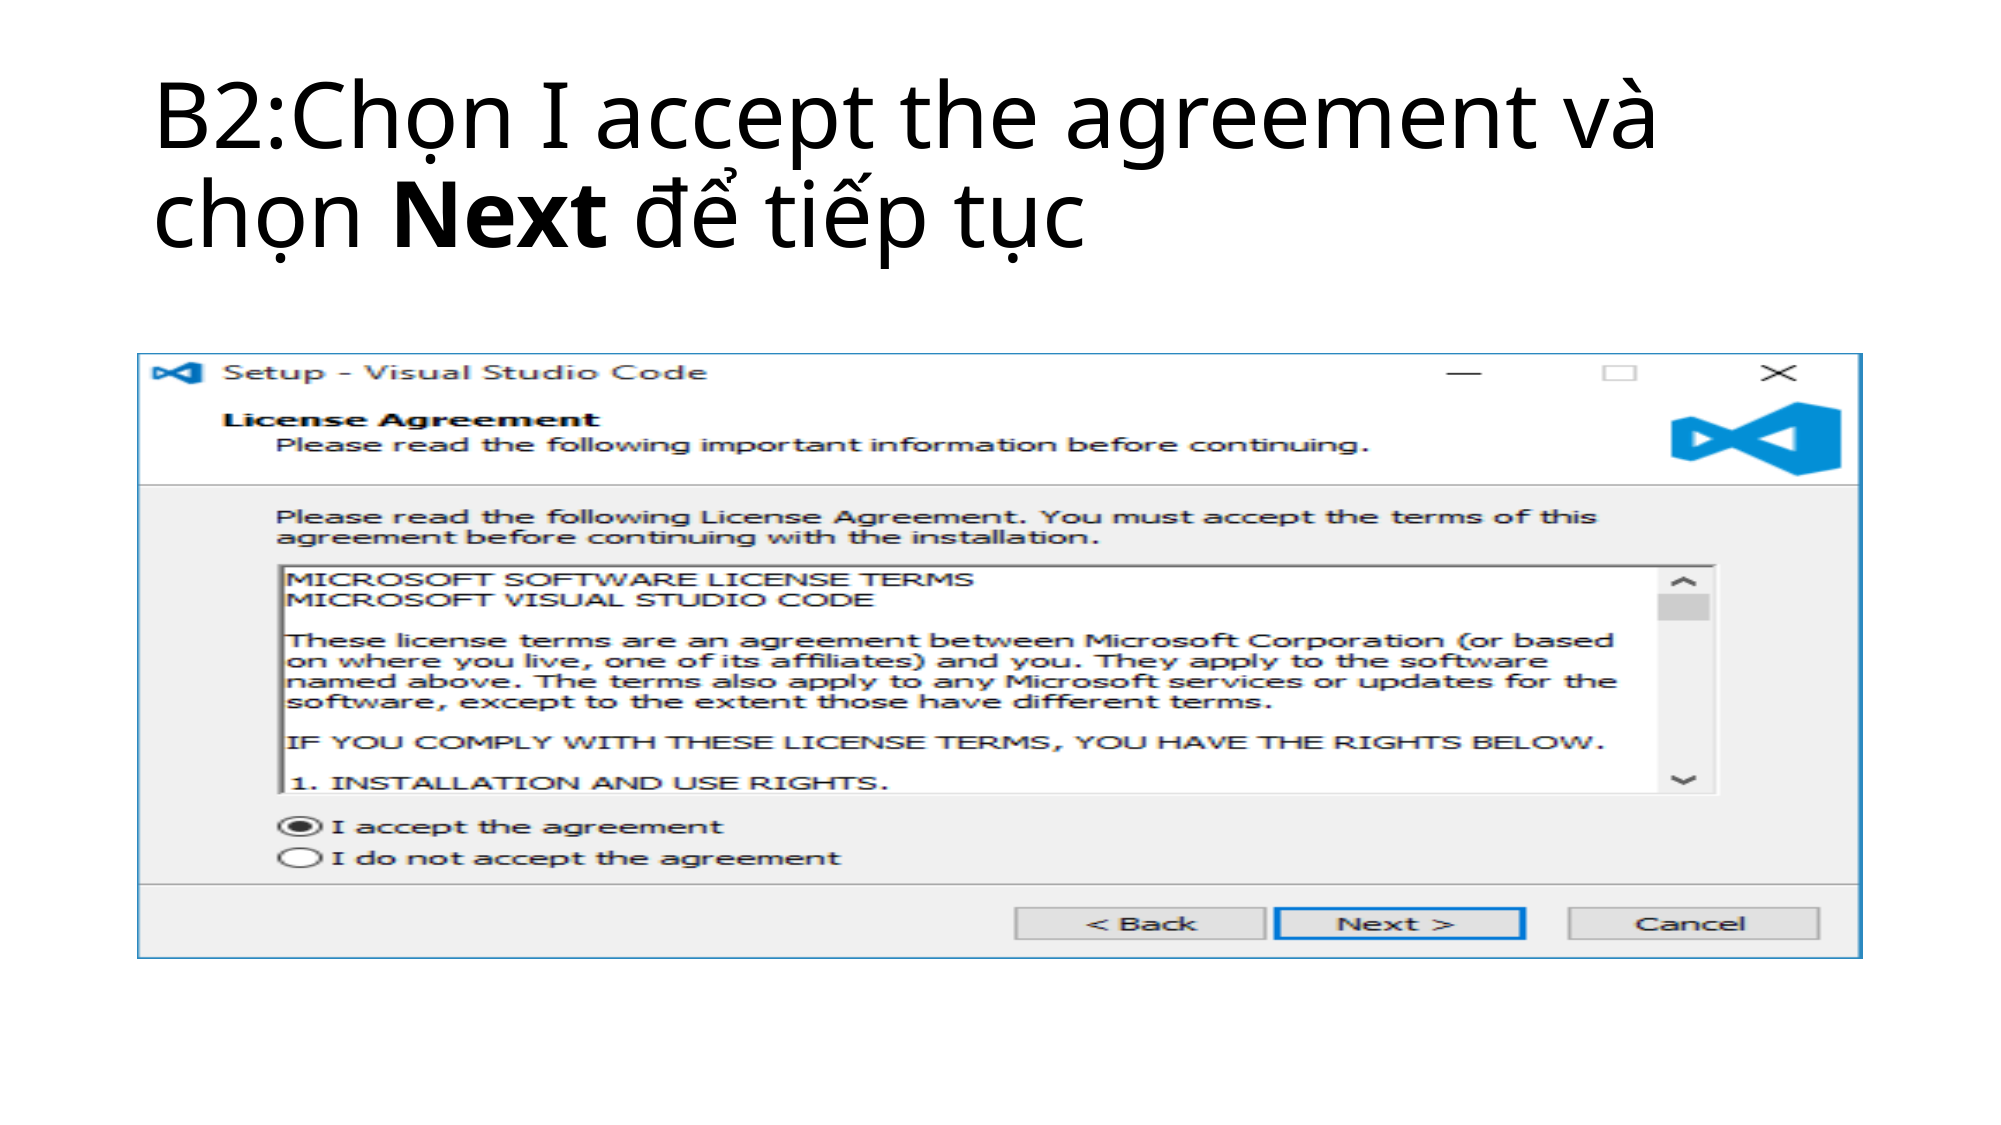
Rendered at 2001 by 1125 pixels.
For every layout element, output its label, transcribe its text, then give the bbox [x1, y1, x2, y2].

title B2:Chọn I accept the agreement và chọn Next để tiếp tục [137, 59, 1863, 278]
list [137, 353, 1863, 959]
